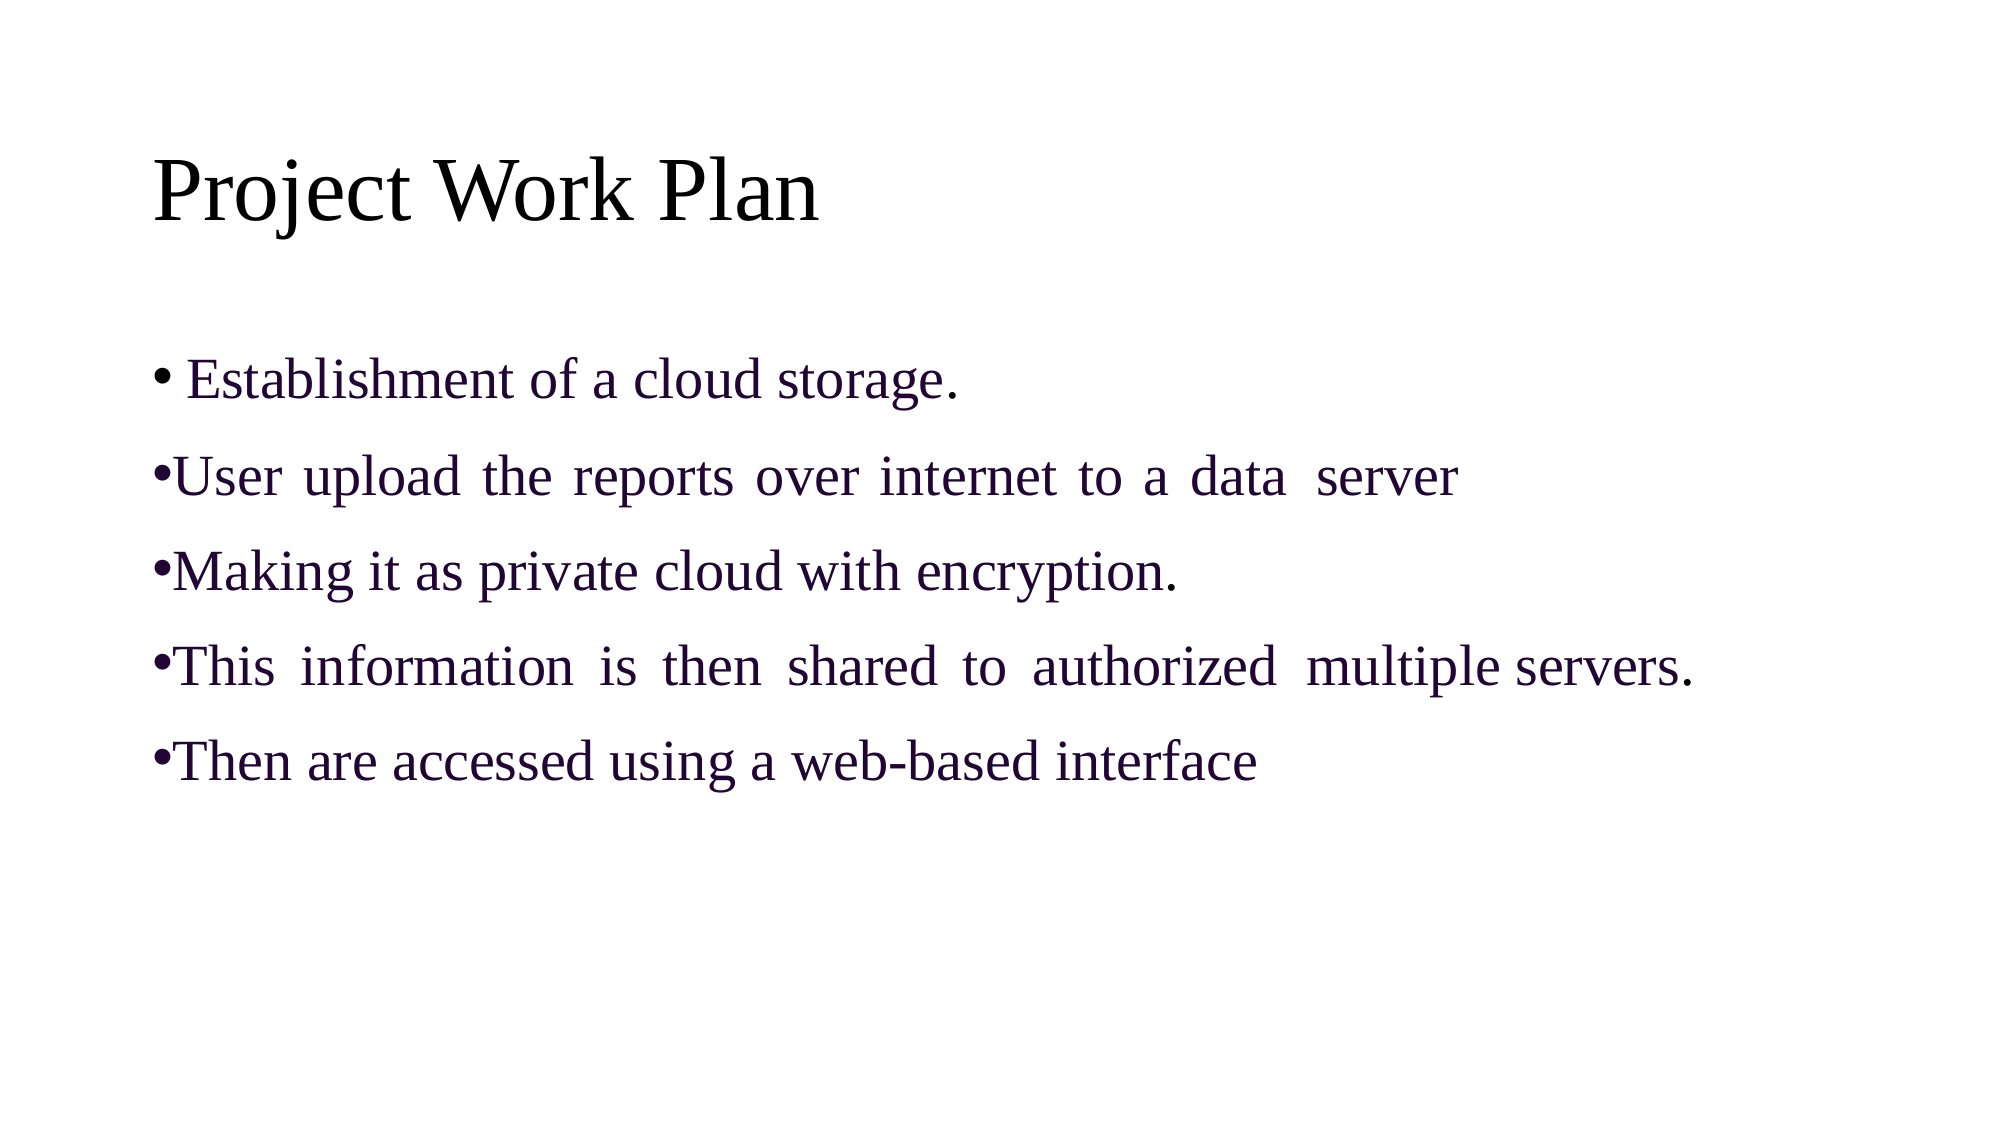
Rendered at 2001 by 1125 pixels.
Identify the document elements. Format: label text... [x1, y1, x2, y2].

list Establishment of a cloud storage. User upload the reports over internet to a data server Making it as private cloud with encryption. This information is then shared to authorized multiple servers. Then are accessed using a web-based interface [137, 333, 1863, 1048]
title Project Work Plan [137, 82, 1863, 300]
